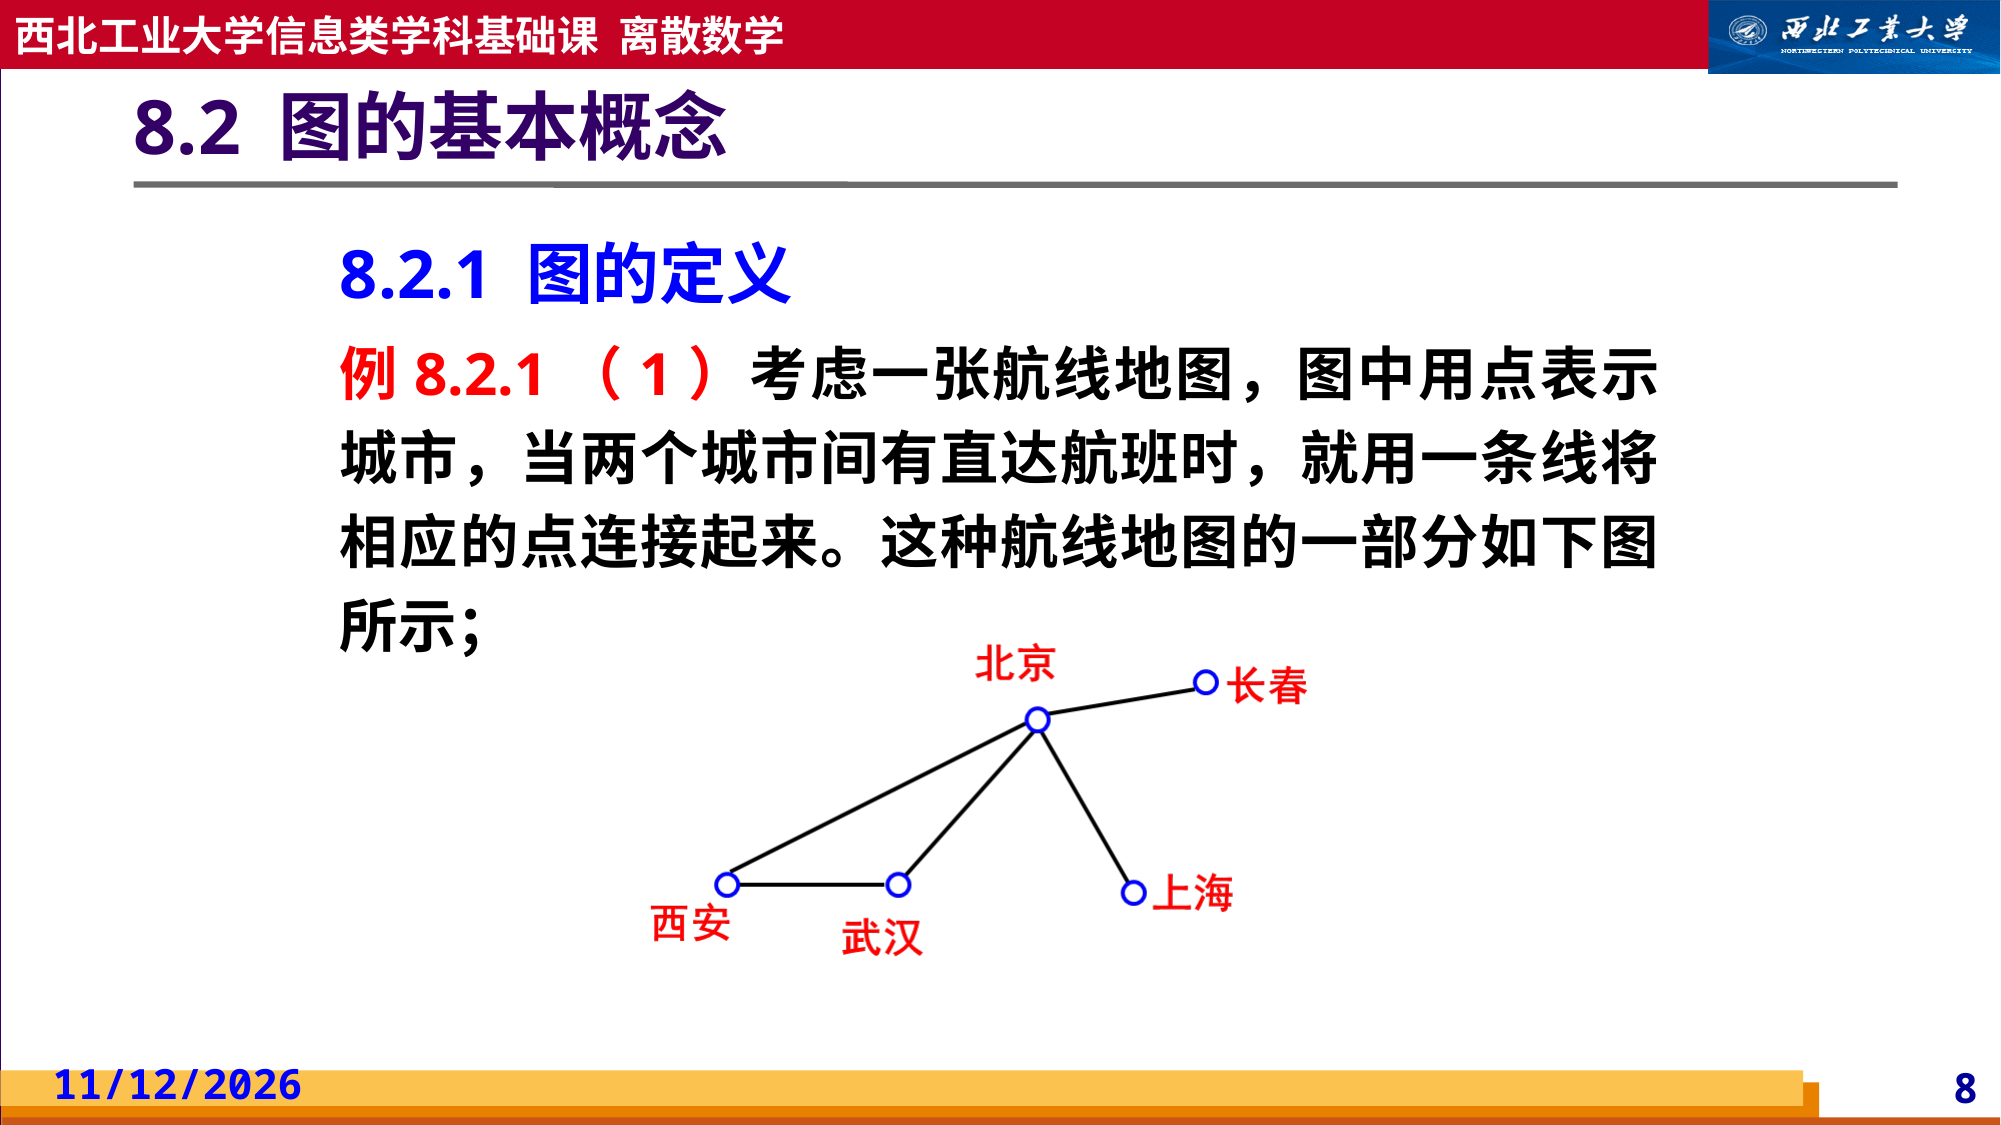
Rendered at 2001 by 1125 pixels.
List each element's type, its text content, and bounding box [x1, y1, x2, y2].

title 8.2 图的基本概念 [133, 54, 1898, 207]
picture [1709, 0, 2001, 74]
list 8.2.1 图的定义 例8.2.1（1）考虑一张航线地图，图中用点表示城市，当两个城市间有直达航班时，就用一条线将相应的点连接起来。这种航线地图的一部分如下图所示； [324, 208, 1675, 670]
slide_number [46, 1057, 378, 1109]
picture [621, 621, 1343, 984]
